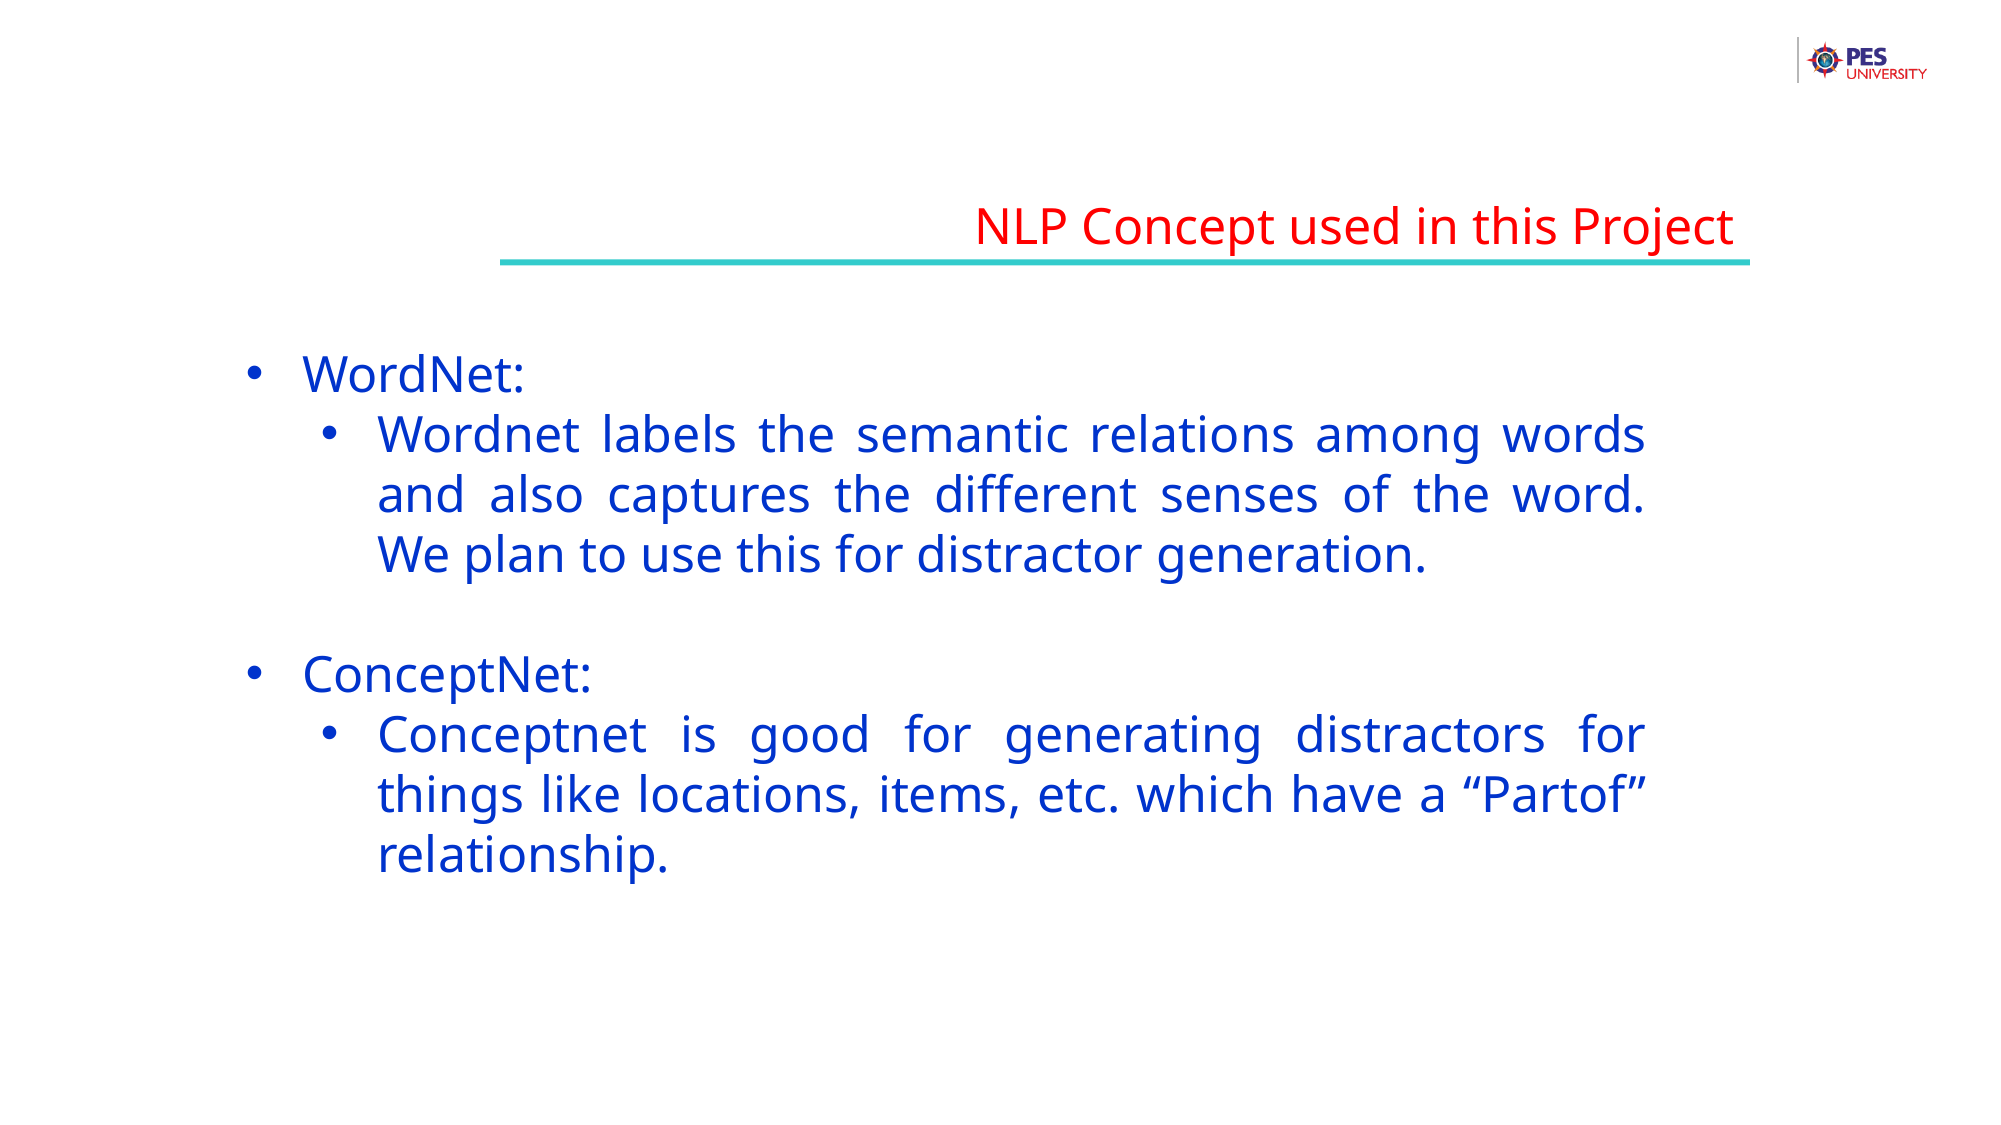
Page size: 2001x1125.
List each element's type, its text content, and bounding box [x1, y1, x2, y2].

picture [1806, 41, 1927, 79]
text_box NLP Concept used in this Project [474, 187, 1750, 263]
text_box WordNet: Wordnet labels the semantic relations among words and also captures the different senses of the word. We plan to use this for distractor generation. ConceptNet: Conceptnet is good for generating distractors for things like locations, items, etc. which have a “Partof” relationship. [174, 335, 1663, 890]
